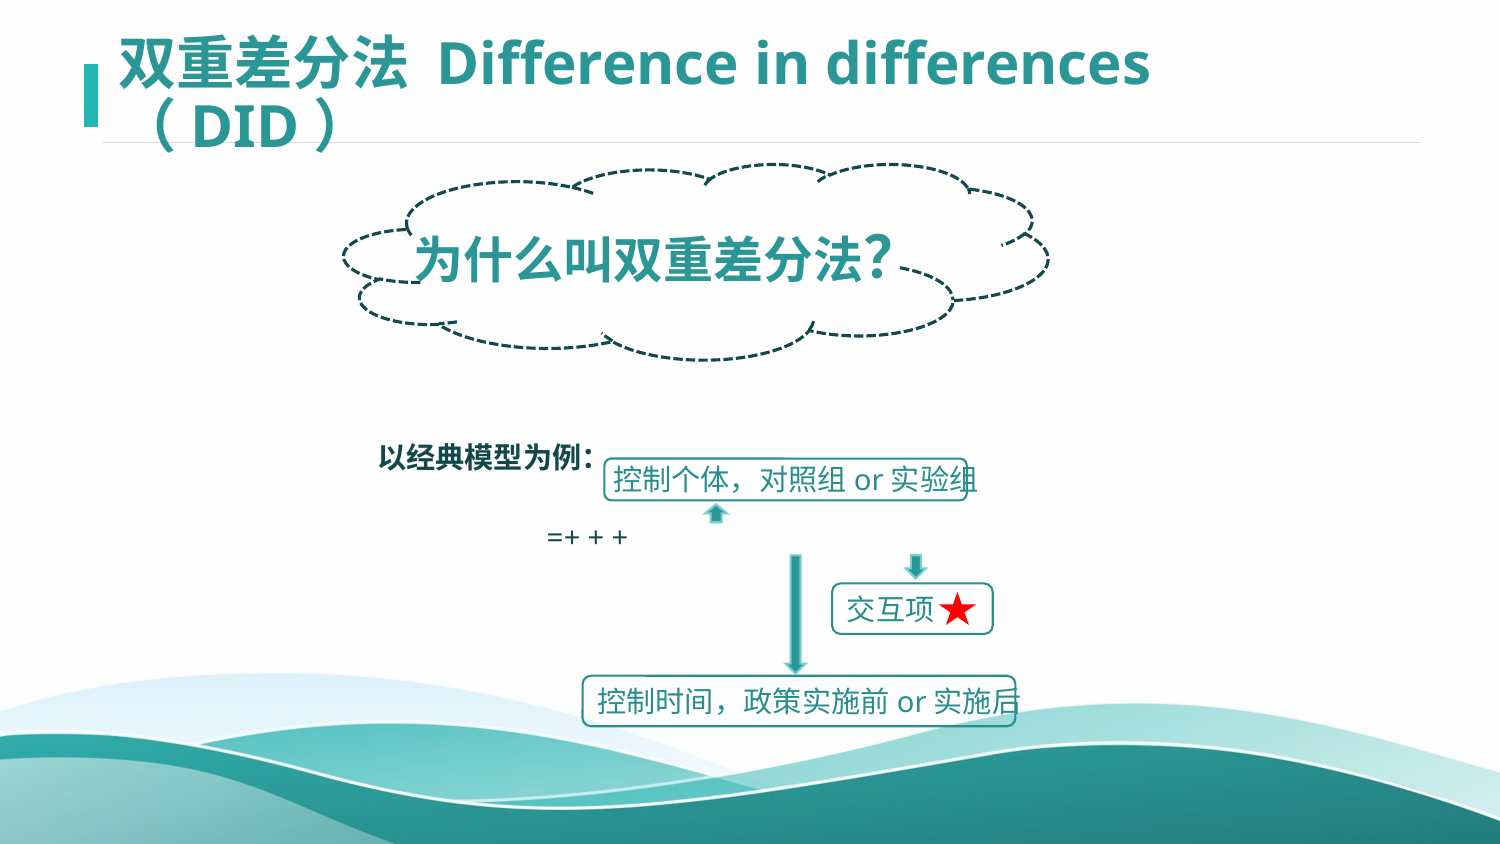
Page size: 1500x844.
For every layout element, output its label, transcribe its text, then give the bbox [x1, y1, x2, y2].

title 双重差分法 Difference in differences （DID） [103, 55, 1436, 138]
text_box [832, 583, 993, 634]
text_box [783, 562, 808, 675]
text_box [342, 163, 1050, 362]
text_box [598, 454, 1066, 562]
text_box [903, 562, 929, 580]
picture [0, 0, 1500, 844]
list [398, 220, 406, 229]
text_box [582, 675, 1116, 727]
